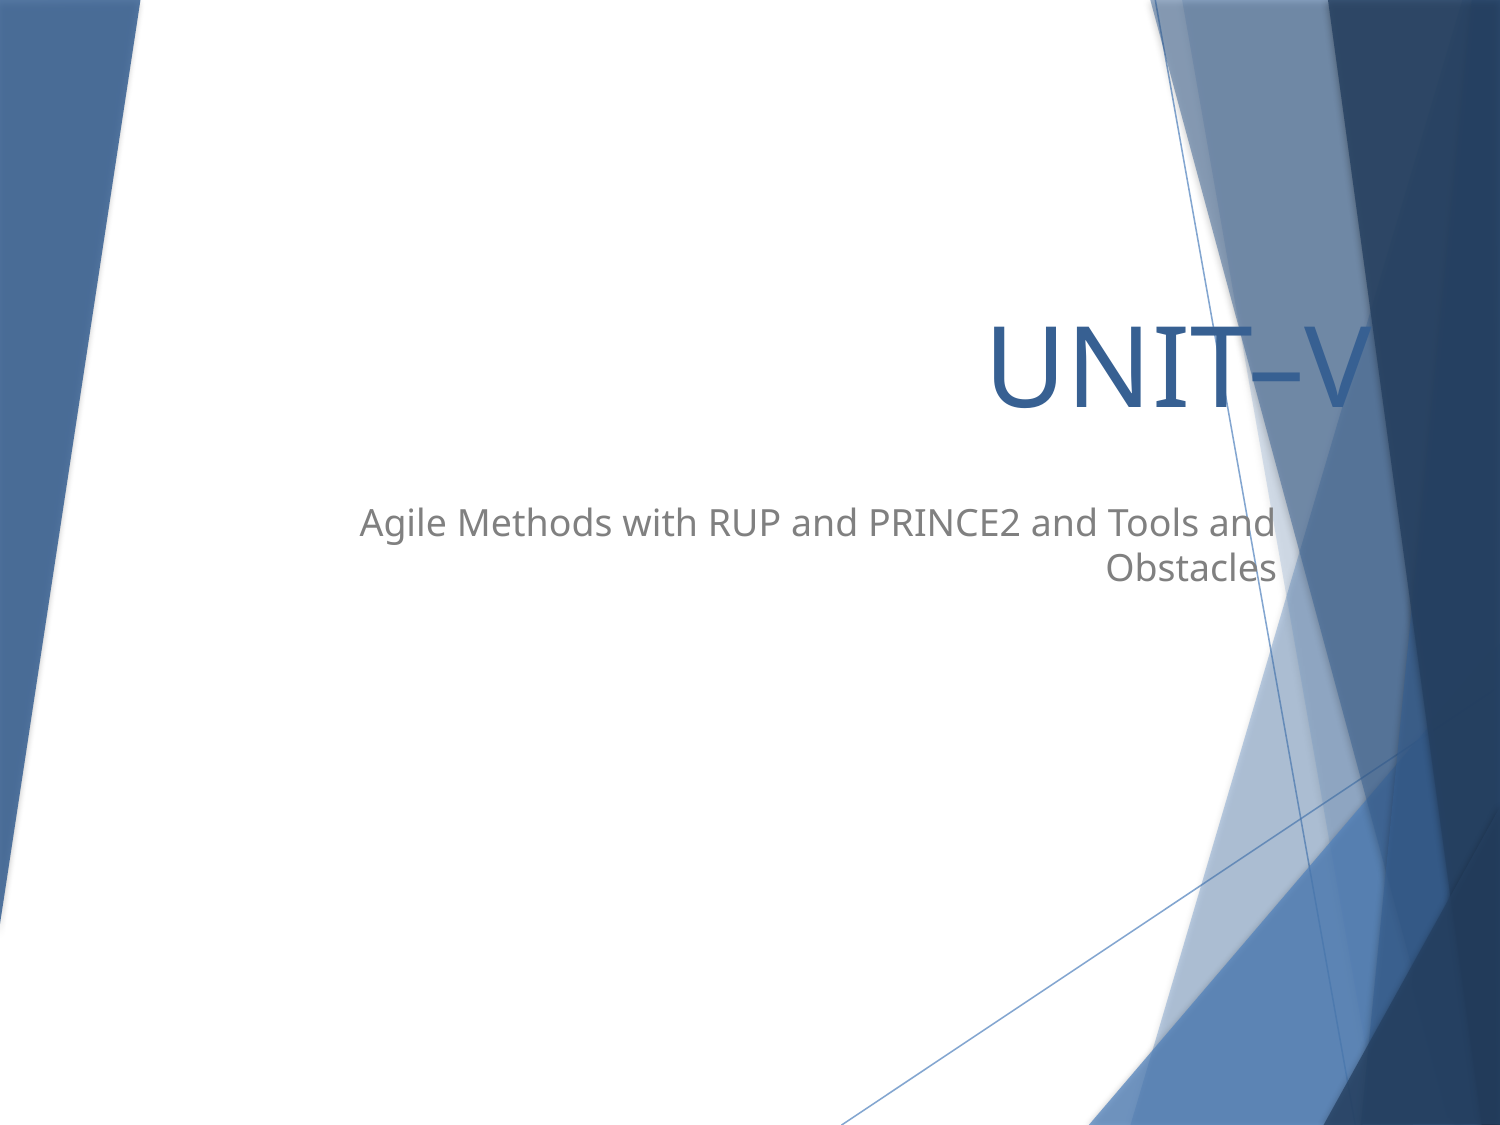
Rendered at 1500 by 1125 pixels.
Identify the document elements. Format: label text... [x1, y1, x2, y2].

subtitle Agile Methods with RUP and PRINCE2 and Tools and Obstacles [242, 491, 1293, 780]
title UNIT–V [112, 196, 1388, 438]
